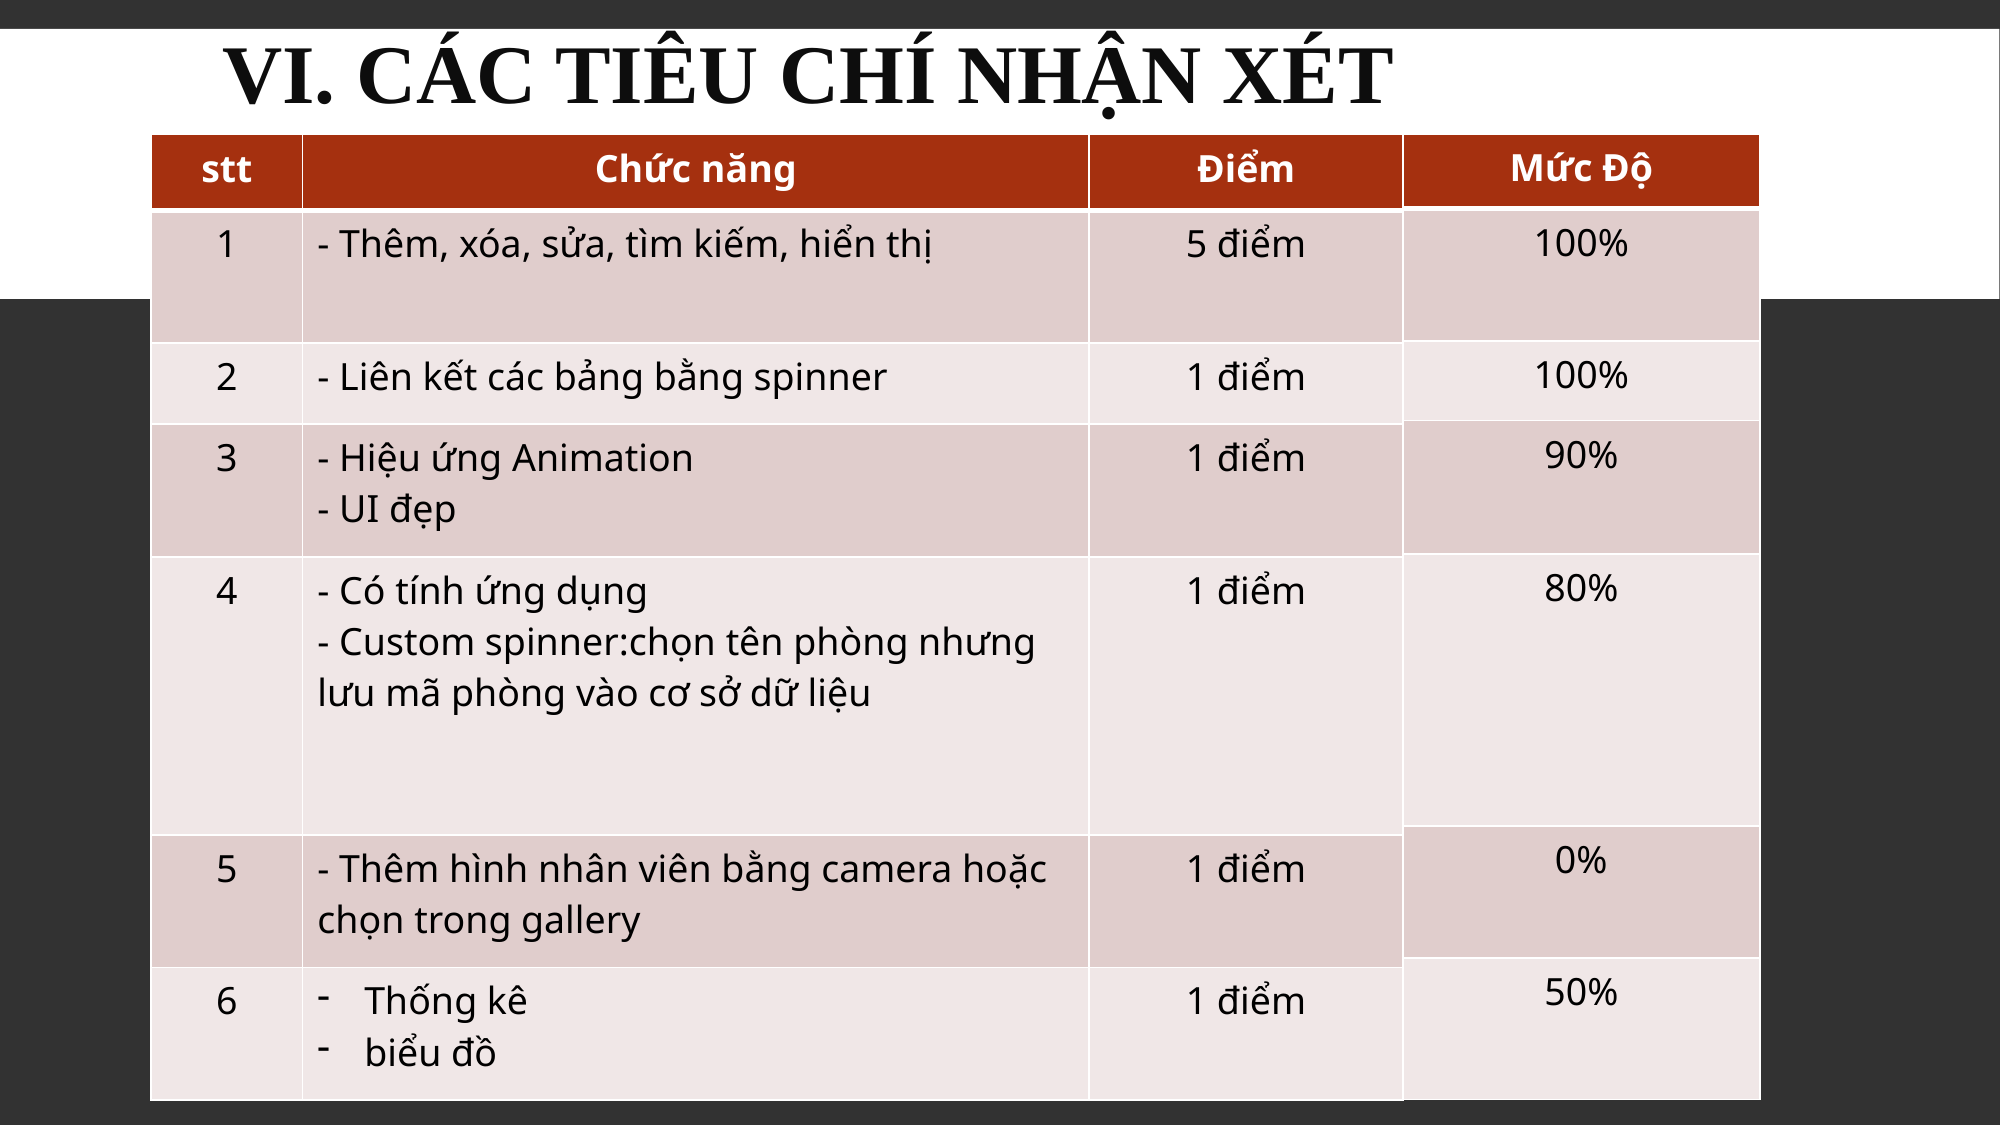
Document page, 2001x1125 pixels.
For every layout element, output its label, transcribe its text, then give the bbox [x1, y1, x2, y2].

table_cell 80% [1404, 555, 1759, 825]
table_cell 5 điểm [1090, 213, 1402, 342]
table_cell 1 điểm [1090, 344, 1402, 423]
table_cell 100% [1404, 211, 1759, 340]
table_cell 3 [152, 425, 302, 556]
table_cell 50% [1404, 959, 1759, 1099]
table_header stt [152, 135, 302, 208]
table_cell 2 [152, 344, 302, 423]
table_cell 1 điểm [1090, 836, 1402, 967]
table_cell 5 [152, 836, 302, 967]
table_cell - Liên kết các bảng bằng spinner [303, 344, 1088, 423]
table_cell Thống kê biểu đồ [303, 968, 1088, 1099]
table_cell 1 điểm [1090, 425, 1402, 556]
table_cell 0% [1404, 827, 1759, 957]
table_cell 90% [1404, 421, 1759, 553]
title vi. Các tiêu chí nhận xét [207, 0, 1833, 200]
table_cell 6 [152, 968, 302, 1099]
table_header Mức Độ [1404, 135, 1759, 206]
table_header Điểm [1090, 135, 1402, 208]
table_cell - Hiệu ứng Animation - UI đẹp [303, 425, 1088, 556]
table_cell 4 [152, 558, 302, 834]
table_cell 100% [1404, 342, 1759, 420]
table_cell - Thêm hình nhân viên bằng camera hoặc chọn trong gallery [303, 836, 1088, 967]
table_cell 1 [152, 213, 302, 342]
table_cell 1 điểm [1090, 968, 1402, 1099]
table_cell - Thêm, xóa, sửa, tìm kiếm, hiển thị [303, 213, 1088, 342]
table_header Chức năng [303, 135, 1088, 208]
table_cell - Có tính ứng dụng - Custom spinner:chọn tên phòng nhưng lưu mã phòng vào cơ sở dữ liệu [303, 558, 1088, 834]
table_cell 1 điểm [1090, 558, 1402, 834]
